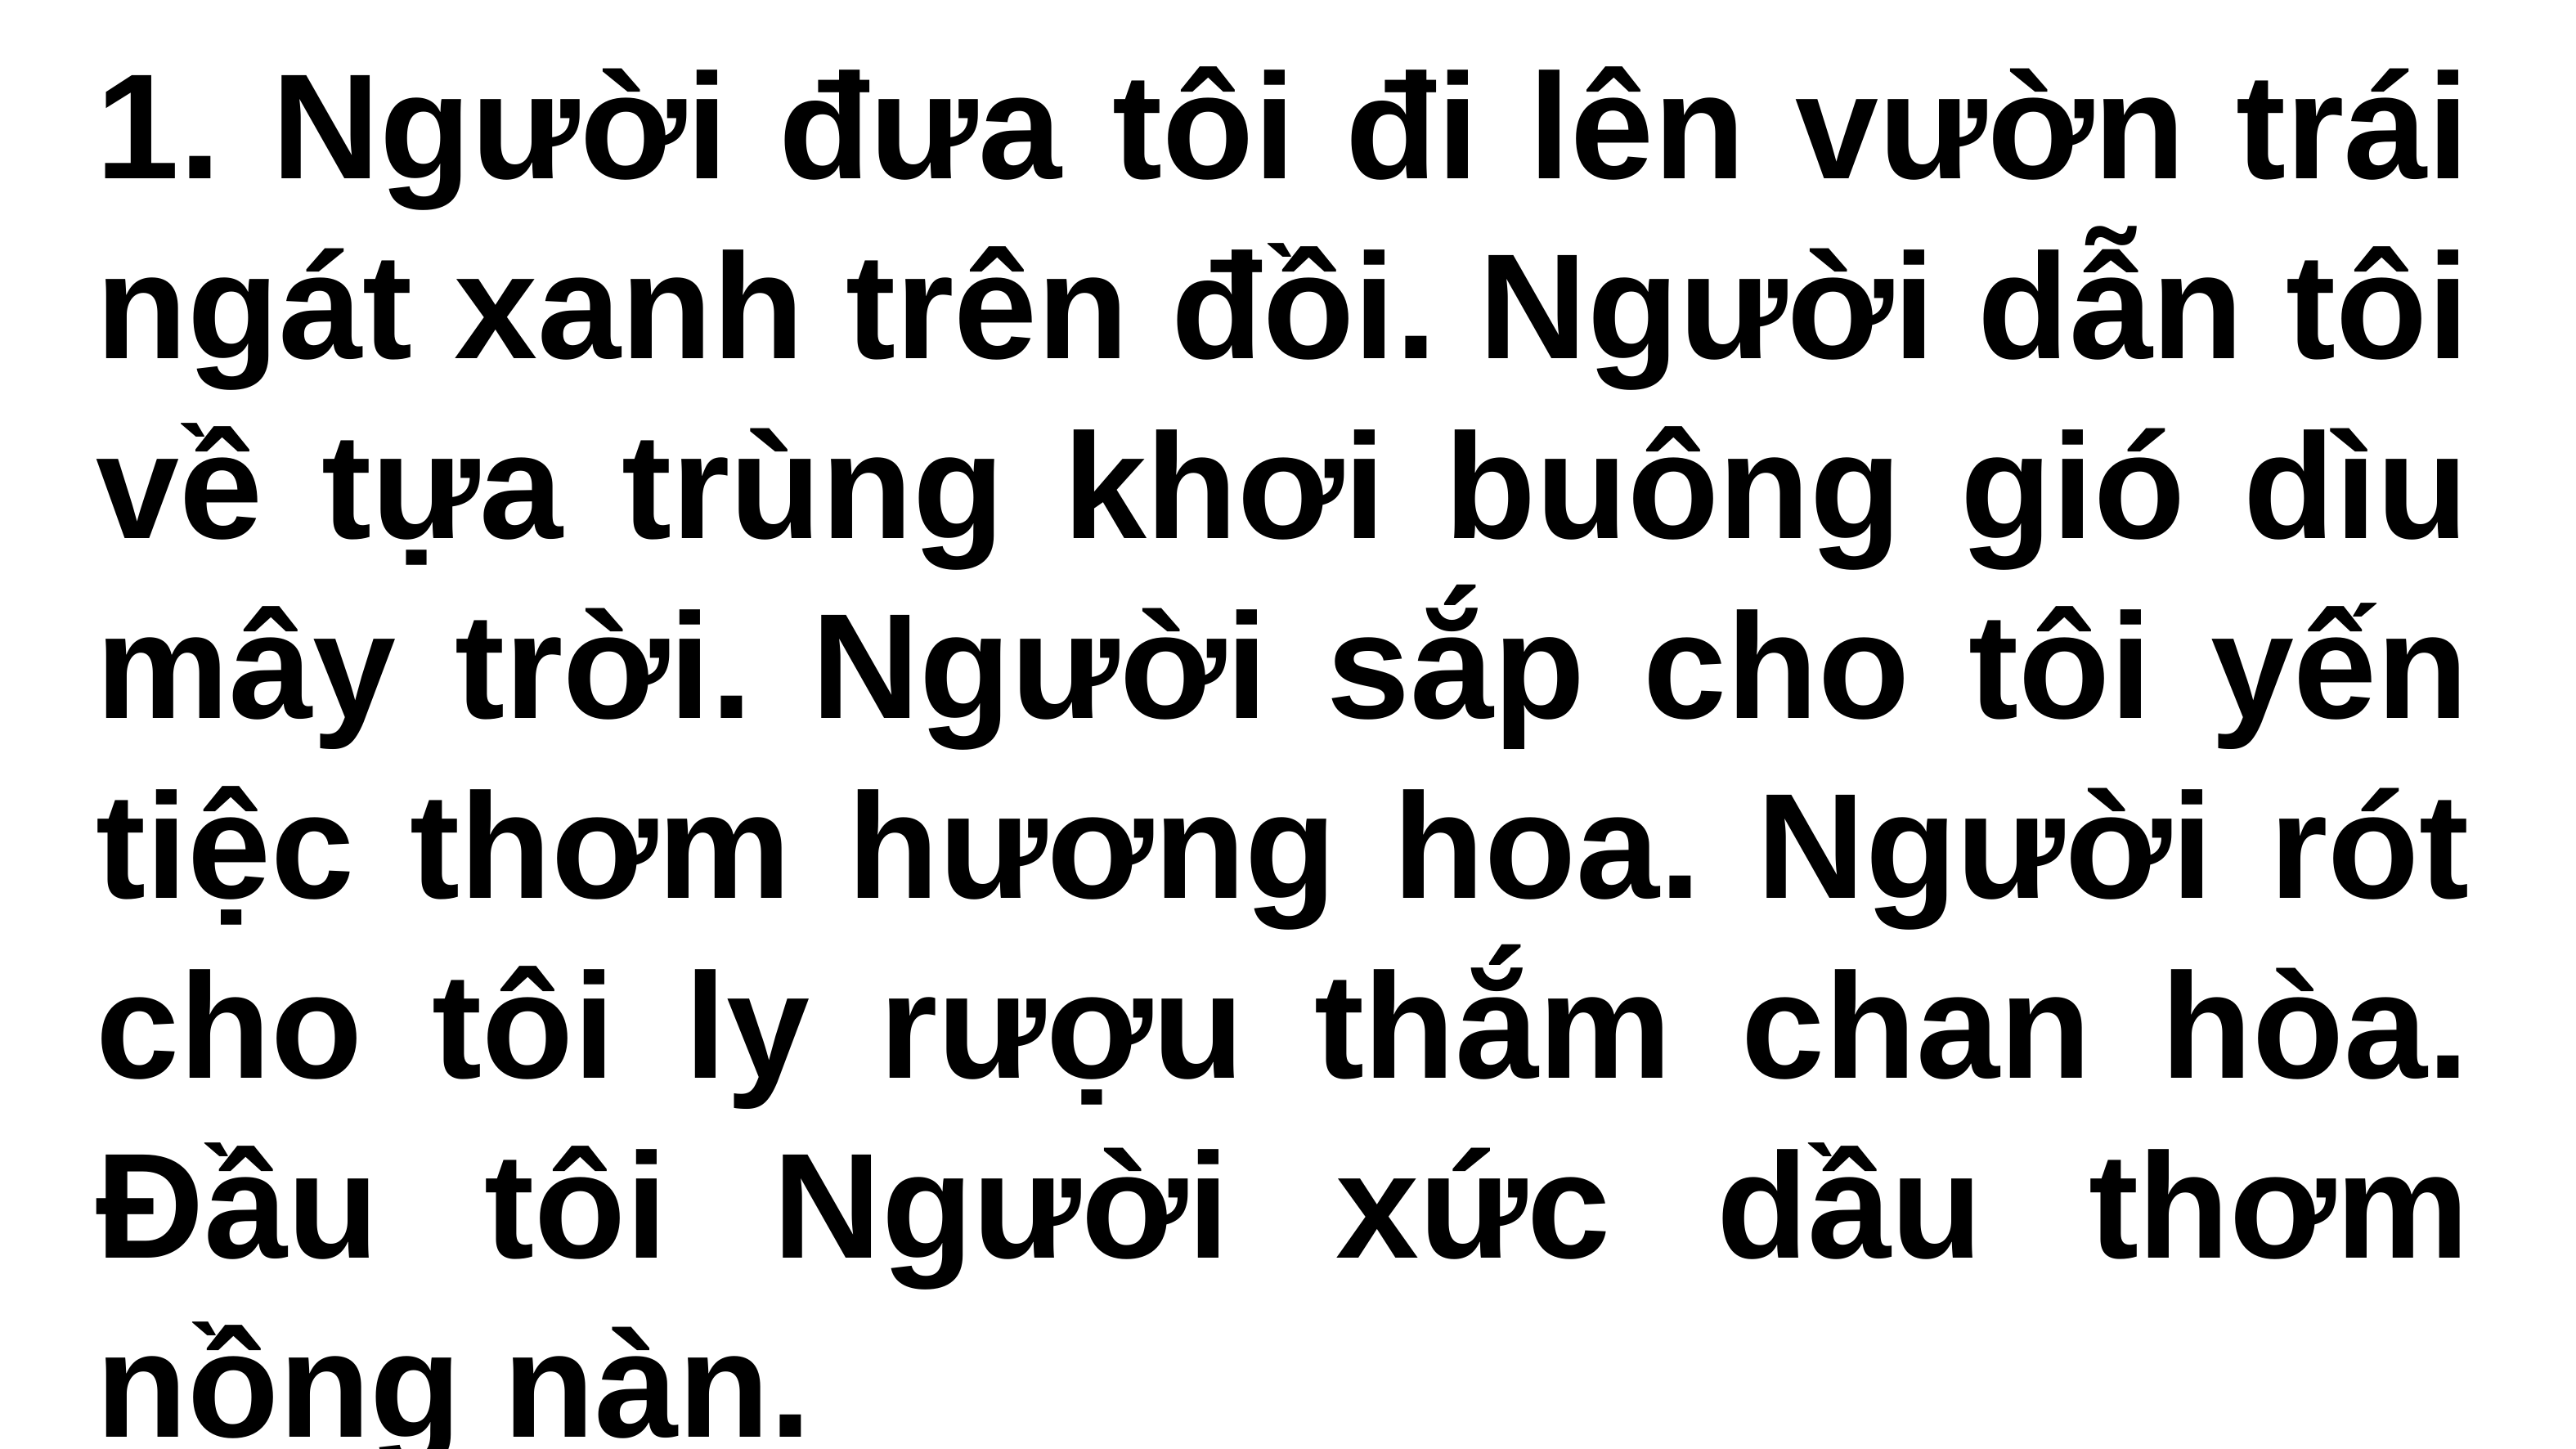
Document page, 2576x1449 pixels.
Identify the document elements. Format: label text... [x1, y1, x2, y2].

list 1. Người đưa tôi đi lên vườn trái ngát xanh trên đồi. Người dẫn tôi về tựa trùng khơi buông gió dìu mây trời. Người sắp cho tôi yến tiệc thơm hương hoa. Người rót cho tôi ly rượu thắm chan hòa. Đầu tôi Người xức dầu thơm nồng nàn. [76, 19, 2492, 976]
